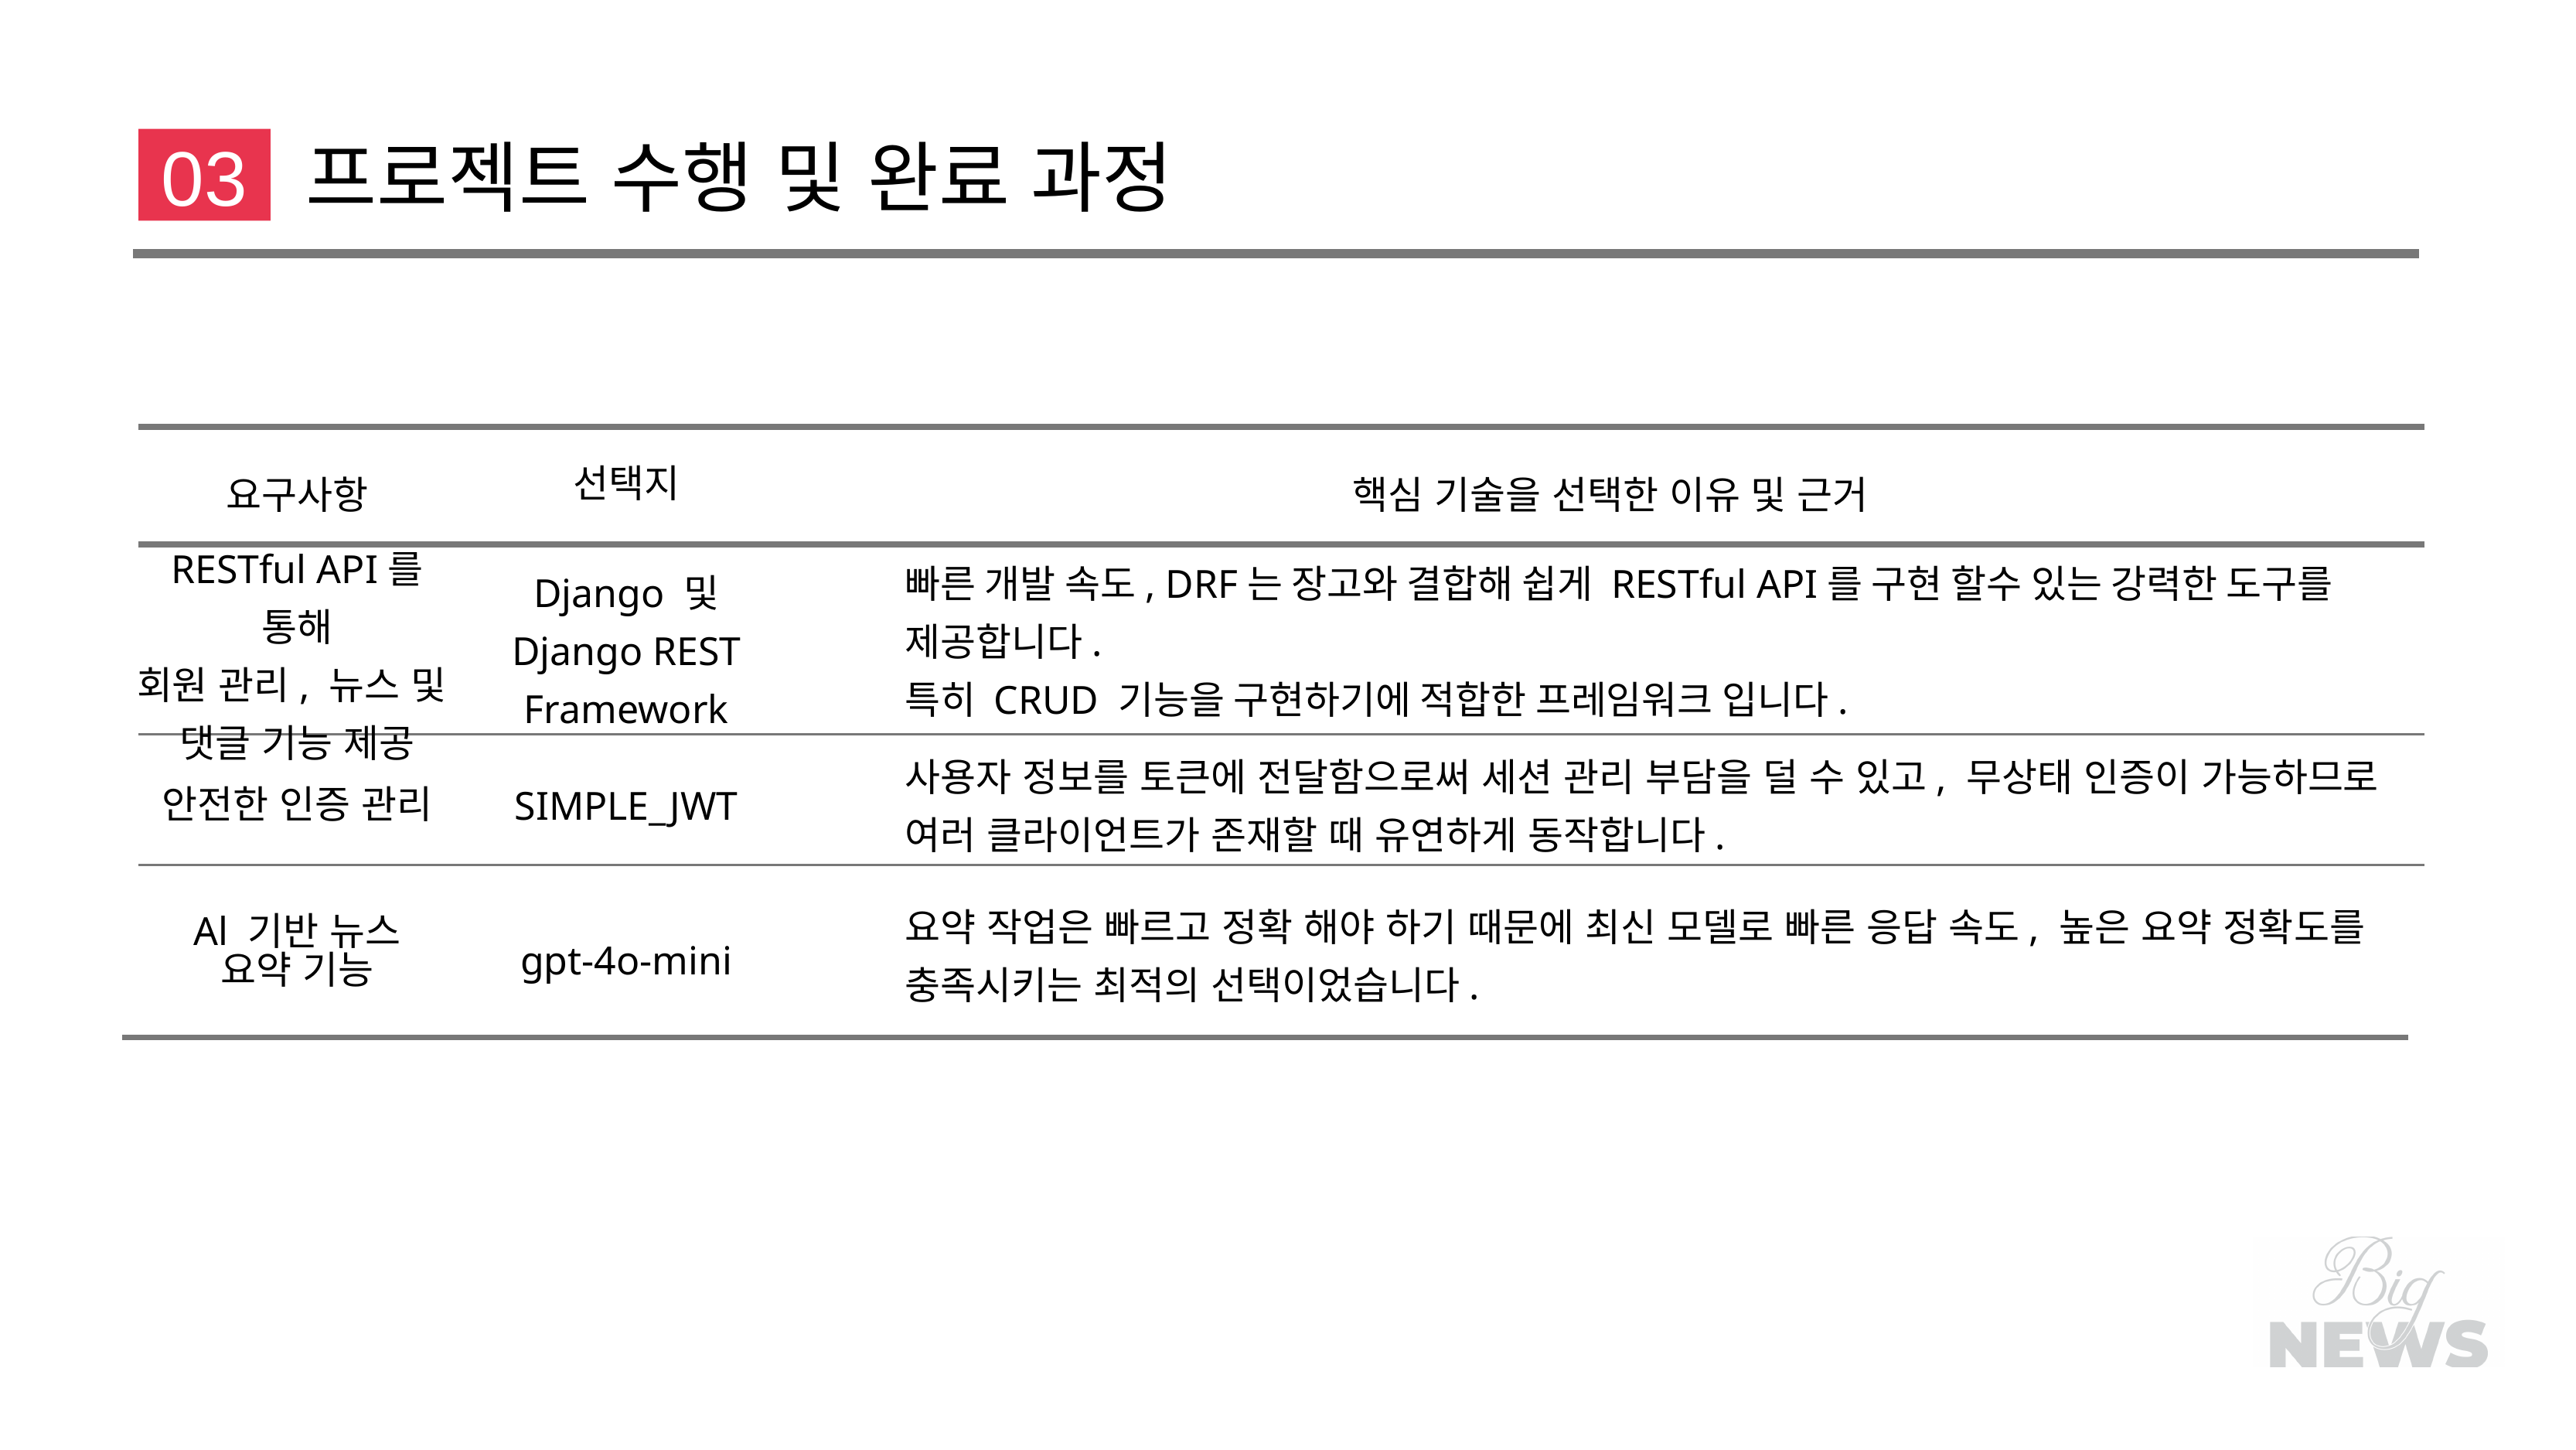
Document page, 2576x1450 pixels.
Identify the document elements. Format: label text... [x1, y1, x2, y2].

picture [138, 864, 2424, 867]
picture [138, 541, 2424, 548]
text_box 안전한 인증 관리 [131, 787, 462, 827]
text_box SIMPLE_JWT [449, 769, 804, 828]
picture [138, 733, 2424, 736]
text_box Al 기반 뉴스 요약 기능 [131, 914, 462, 992]
picture [2253, 1237, 2505, 1367]
picture [138, 424, 2424, 430]
text_box 핵심 기술을 선택한 이유 및 근거 [790, 459, 2431, 517]
text_box 선택지 [449, 476, 804, 503]
text_box 사용자 정보를 토큰에 전달함으로써 세션 관리 부담을 덜 수 있고, 무상태 인증이 가능하므로 여러 클라이언트가 존재할 때 유연하게 동작합니다. [905, 744, 2404, 858]
text_box 프로젝트 수행 및 완료 과정 [305, 128, 2445, 222]
picture [121, 1035, 2408, 1040]
text_box gpt-4o-mini [449, 923, 804, 982]
text_box RESTful API를 통해 회원 관리, 뉴스 및 댓글 기능 제공 [131, 533, 462, 766]
text_box 03 [125, 128, 284, 222]
picture [133, 249, 2420, 258]
text_box Django 및 Django REST Framework [449, 557, 804, 731]
text_box 요구사항 [131, 459, 462, 517]
text_box 빠른 개발 속도, DRF는 장고와 결합해 쉽게 RESTful API를 구현 할수 있는 강력한 도구를 제공합니다. 특히 CRUD 기능을 구현하기에 적합한 프레임워크 입니다. [905, 555, 2404, 722]
text_box 요약 작업은 빠르고 정확 해야 하기 때문에 최신 모델로 빠른 응답 속도, 높은 요약 정확도를 충족시키는 최적의 선택이었습니다. [905, 891, 2404, 1008]
